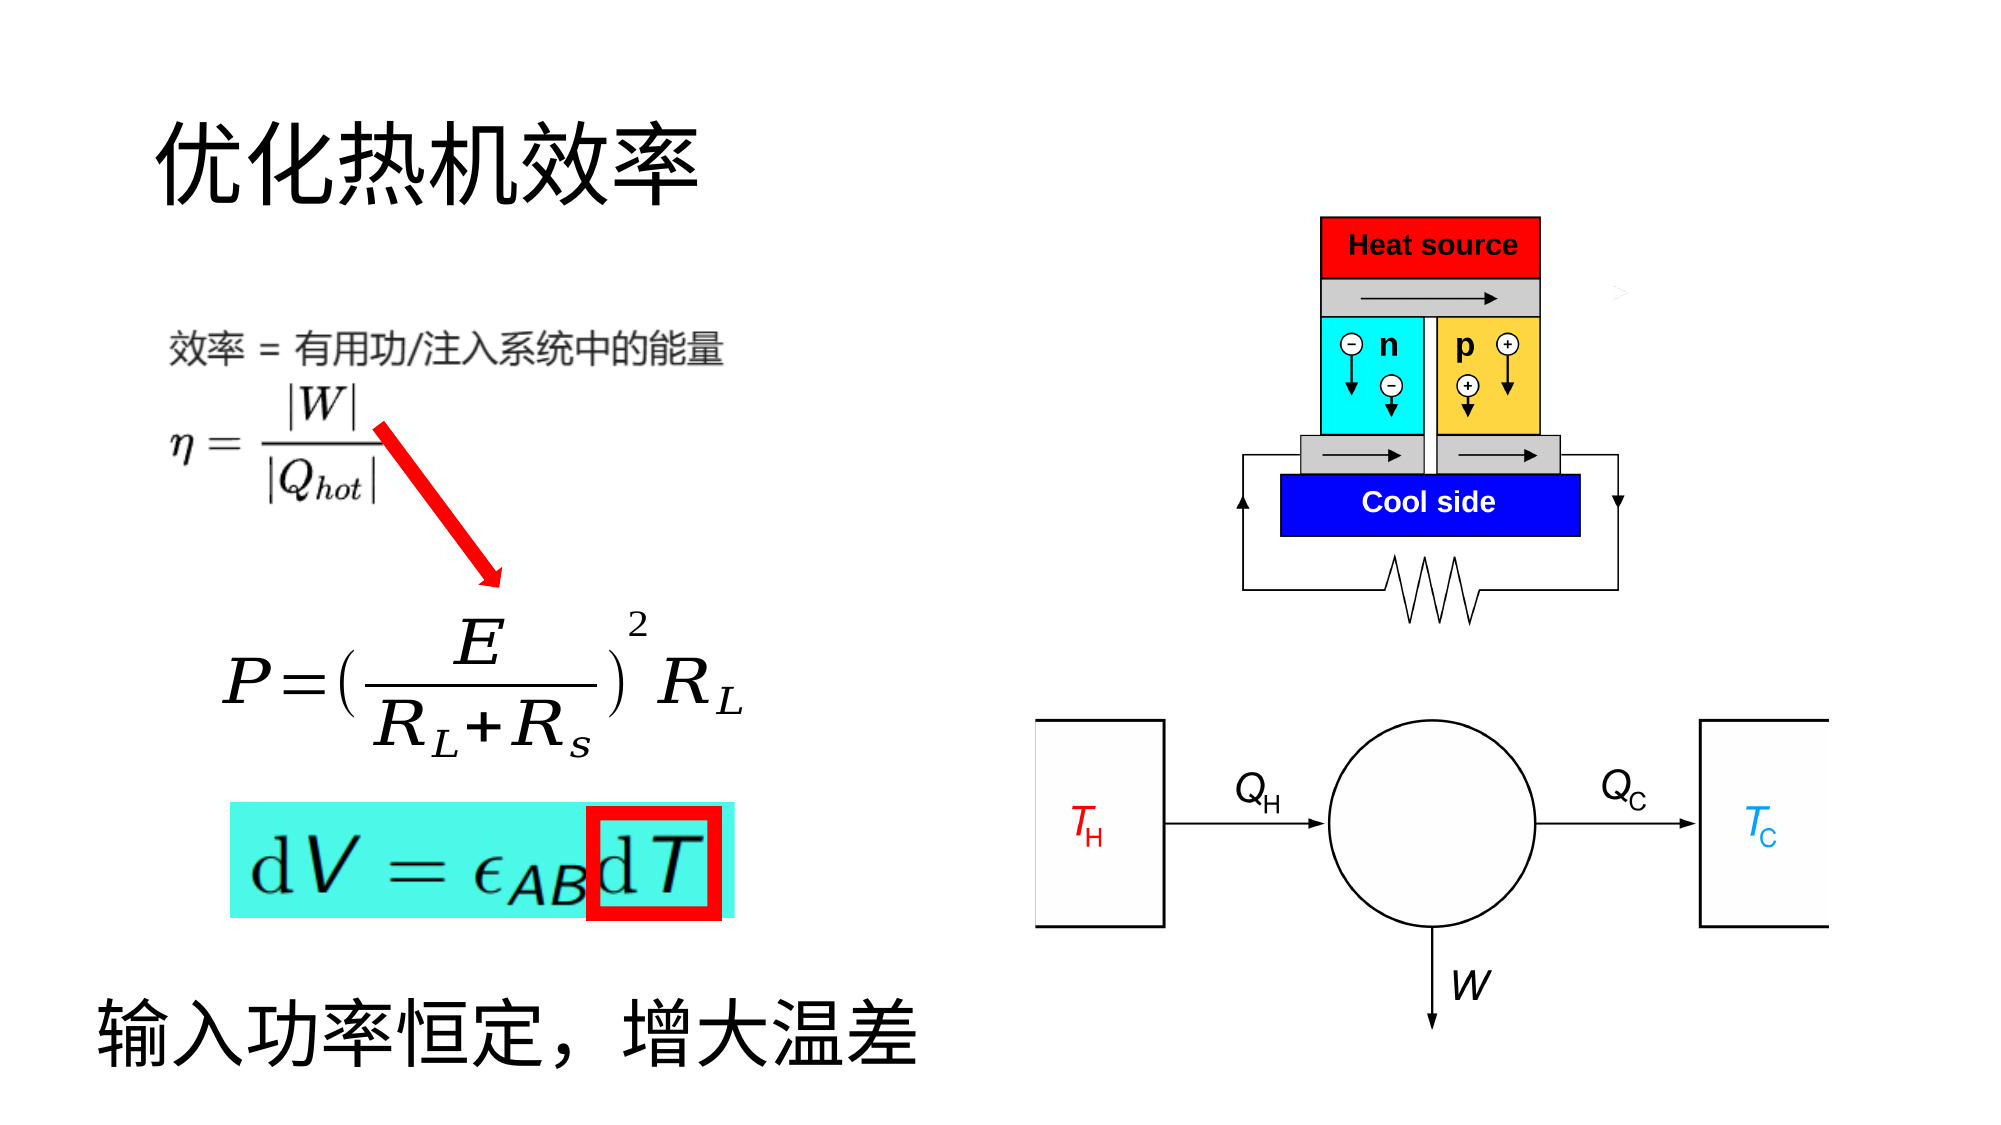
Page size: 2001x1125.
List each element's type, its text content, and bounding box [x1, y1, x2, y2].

picture [999, 684, 1865, 1066]
text_box [585, 918, 723, 922]
title 优化热机效率 [137, 59, 1863, 278]
picture [137, 313, 755, 523]
picture [229, 802, 735, 918]
text_box [441, 523, 503, 588]
picture [1202, 178, 1662, 658]
text_box 输入功率恒定，增大温差 [80, 979, 936, 1084]
